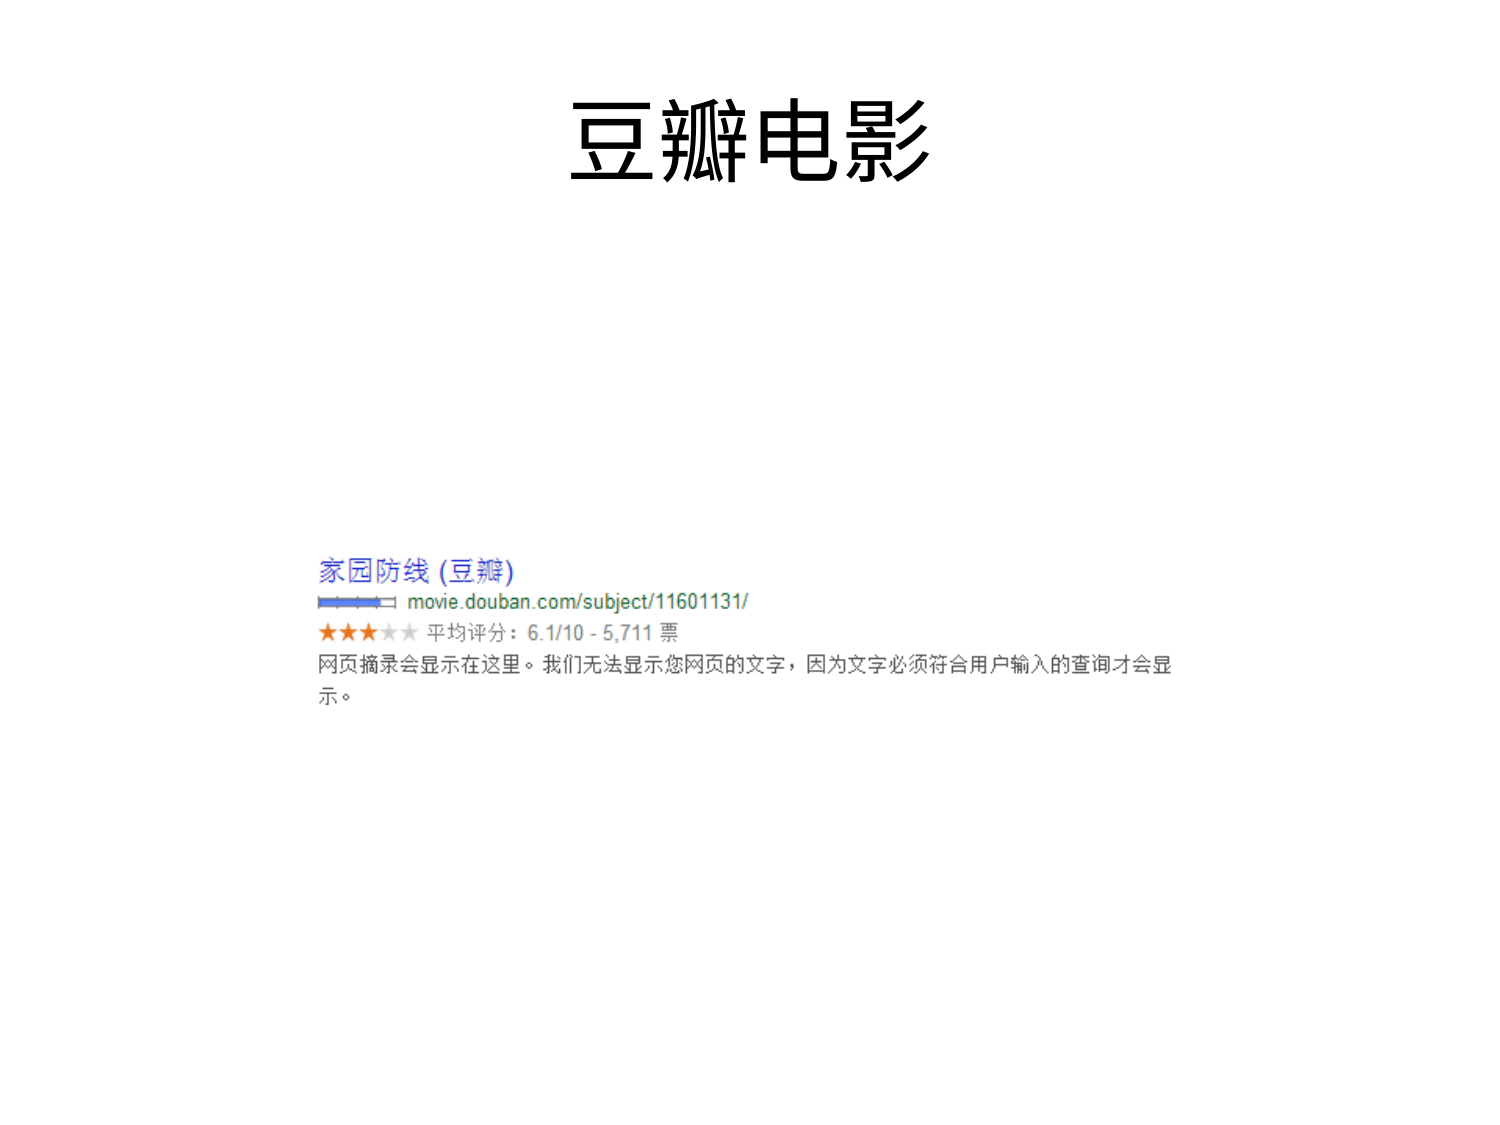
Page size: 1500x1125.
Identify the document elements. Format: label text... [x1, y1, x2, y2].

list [304, 546, 1196, 721]
title 豆瓣电影 [75, 45, 1425, 233]
